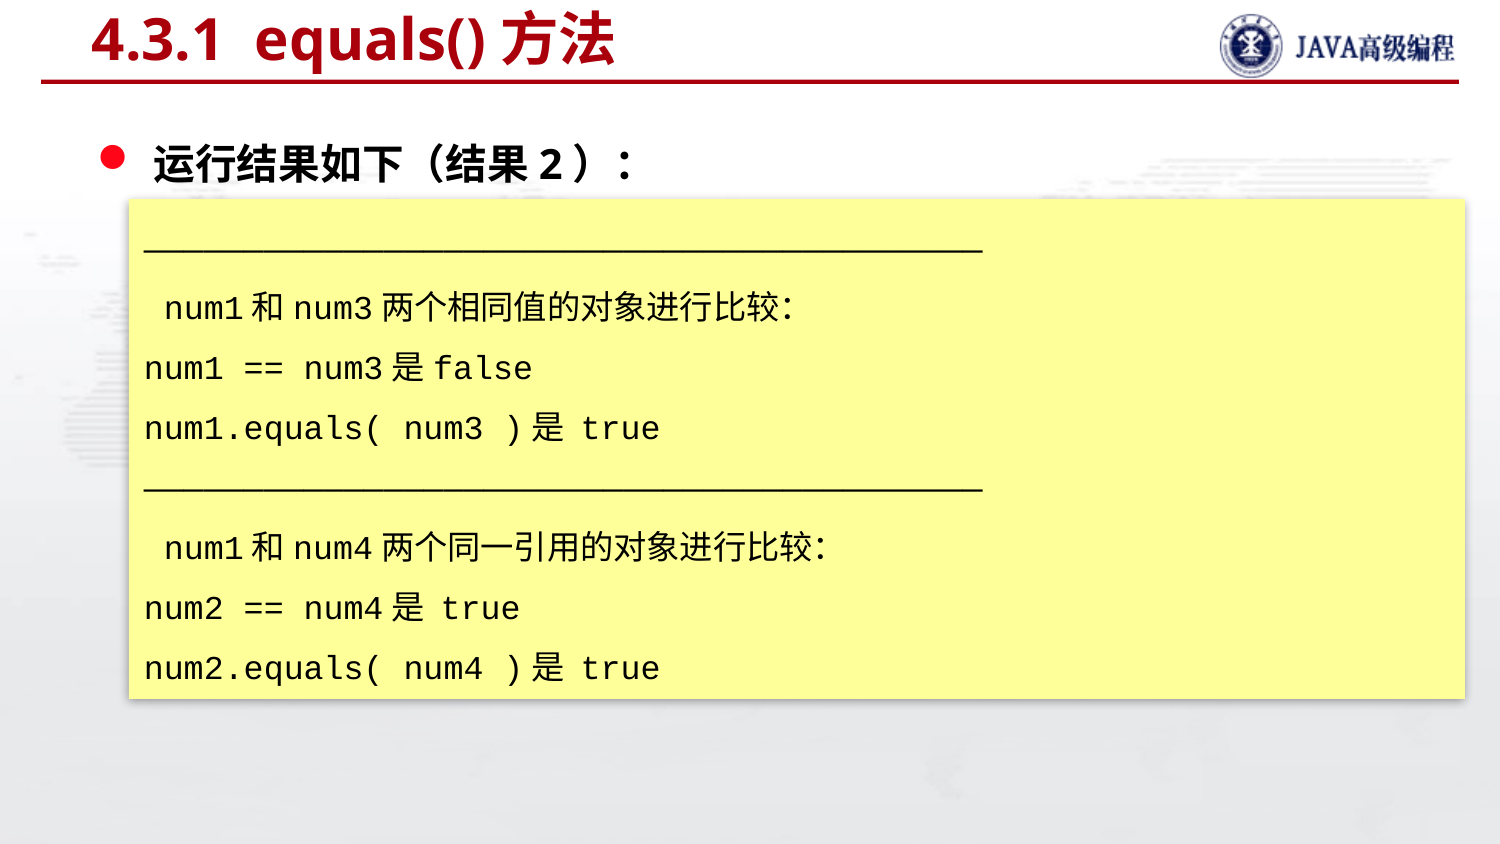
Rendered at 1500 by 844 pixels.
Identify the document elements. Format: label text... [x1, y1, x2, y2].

picture [0, 1, 1500, 844]
list 运行结果如下（结果2）： [81, 105, 1429, 200]
title 4.3.1 equals()方法 [76, 2, 873, 71]
list —————————————————————————————————————————— num1和num3两个相同值的对象进行比较： num1 == num3是false num1.equals( num3 )是 true —————————————————————————————————————————— num1和num4两个同一引用的对象进行比较： num2 == num4是 true num2.equals( num4 )是 true [128, 198, 1466, 700]
